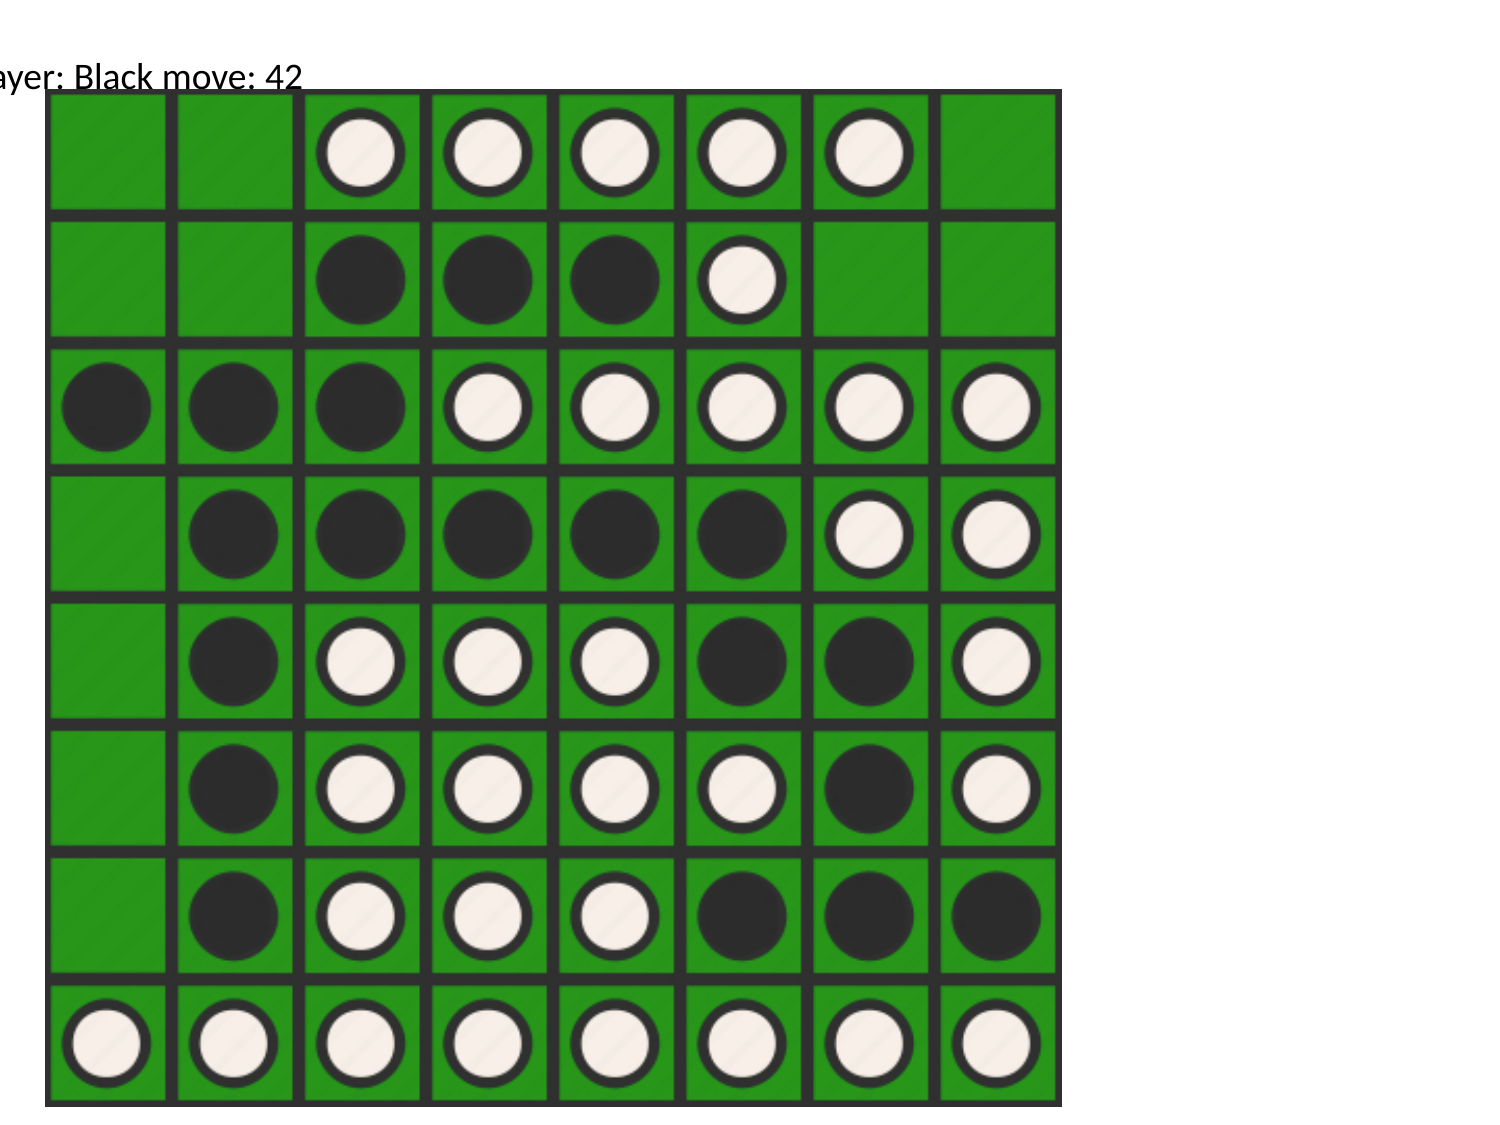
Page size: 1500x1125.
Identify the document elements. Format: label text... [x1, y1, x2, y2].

text_box turn: 49 player: Black move: 42 [0, 44, 319, 105]
picture [44, 89, 1062, 1107]
